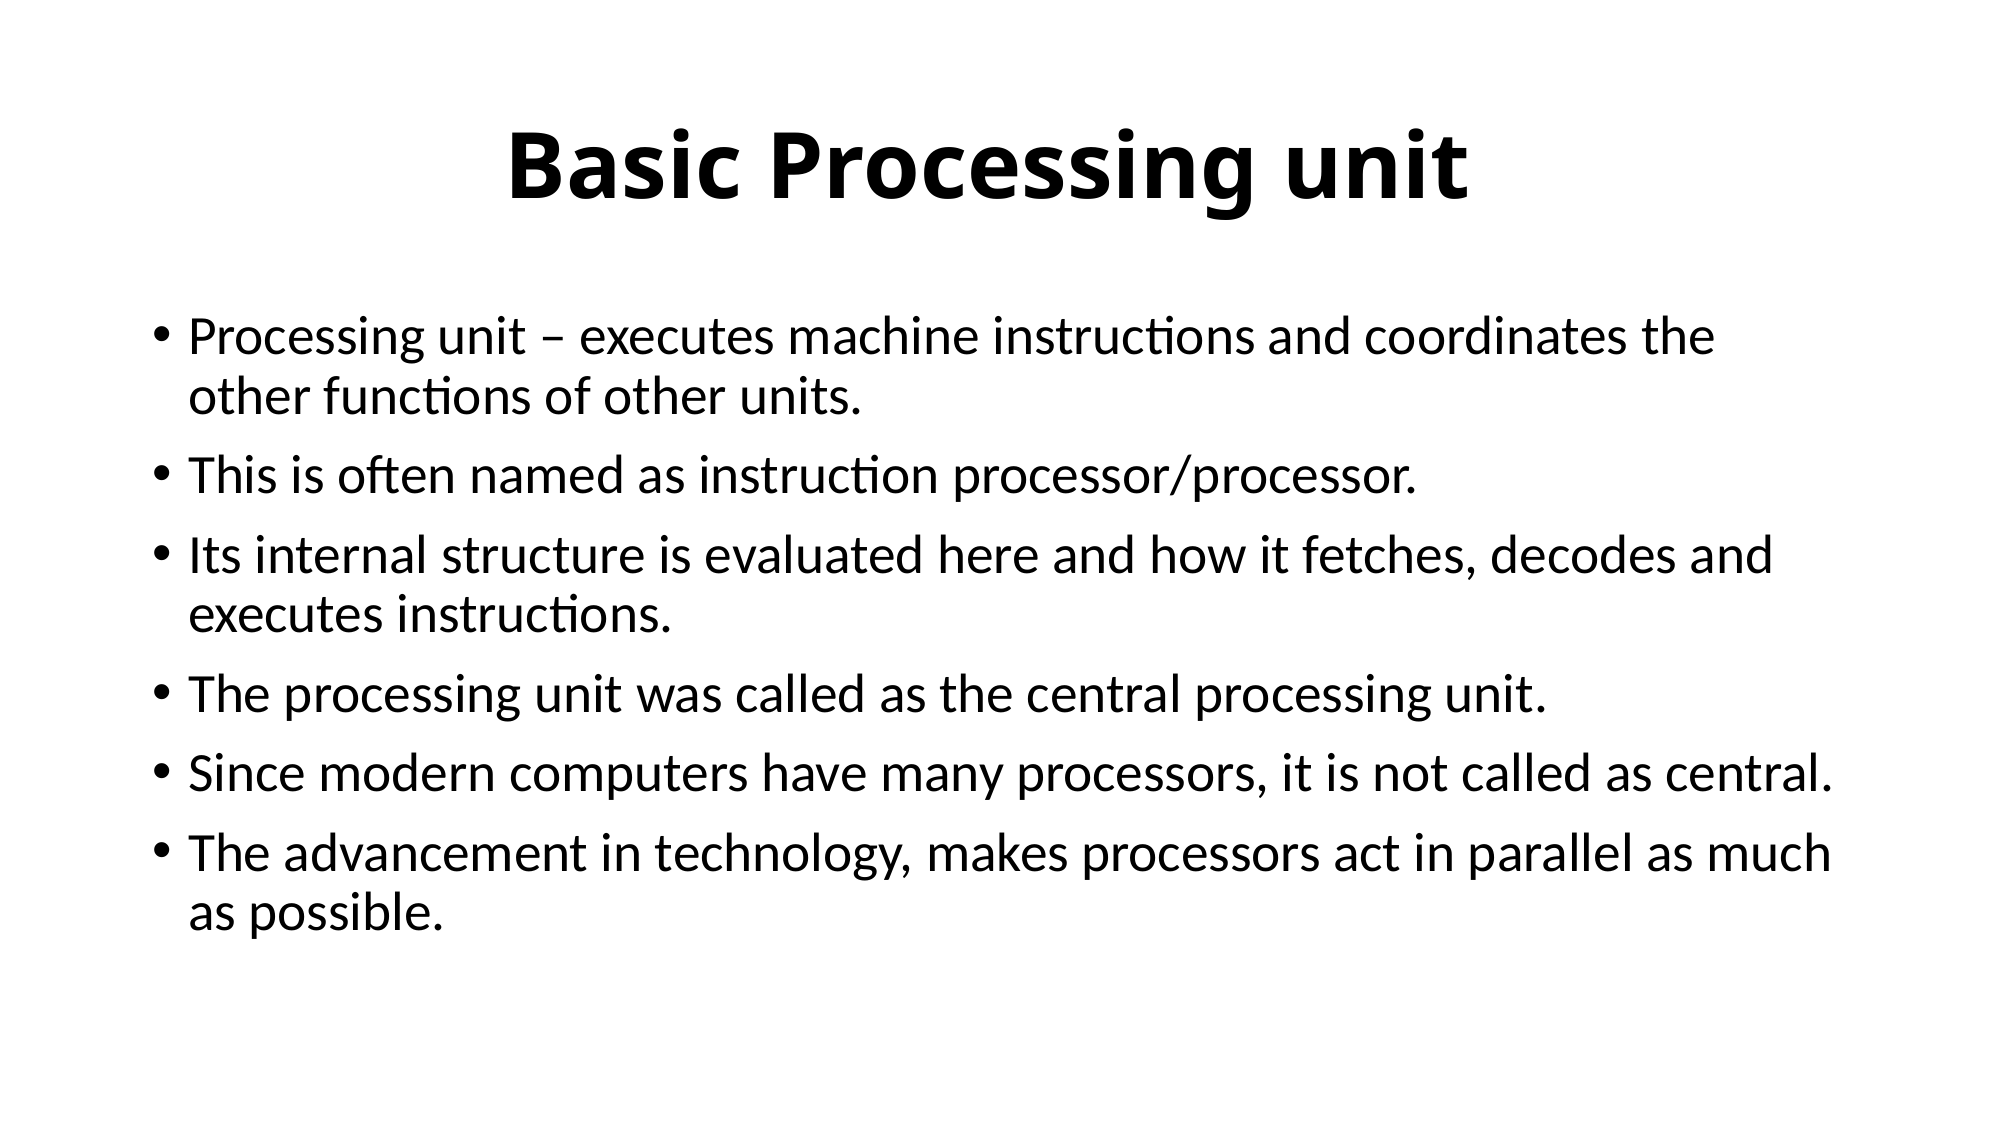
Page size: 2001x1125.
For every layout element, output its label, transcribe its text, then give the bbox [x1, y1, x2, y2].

title Basic Processing unit [137, 59, 1863, 278]
list Processing unit – executes machine instructions and coordinates the other functions of other units. This is often named as instruction processor/processor. Its internal structure is evaluated here and how it fetches, decodes and executes instructions. The processing unit was called as the central processing unit. Since modern computers have many processors, it is not called as central. The advancement in technology, makes processors act in parallel as much as possible. [137, 299, 1863, 1014]
